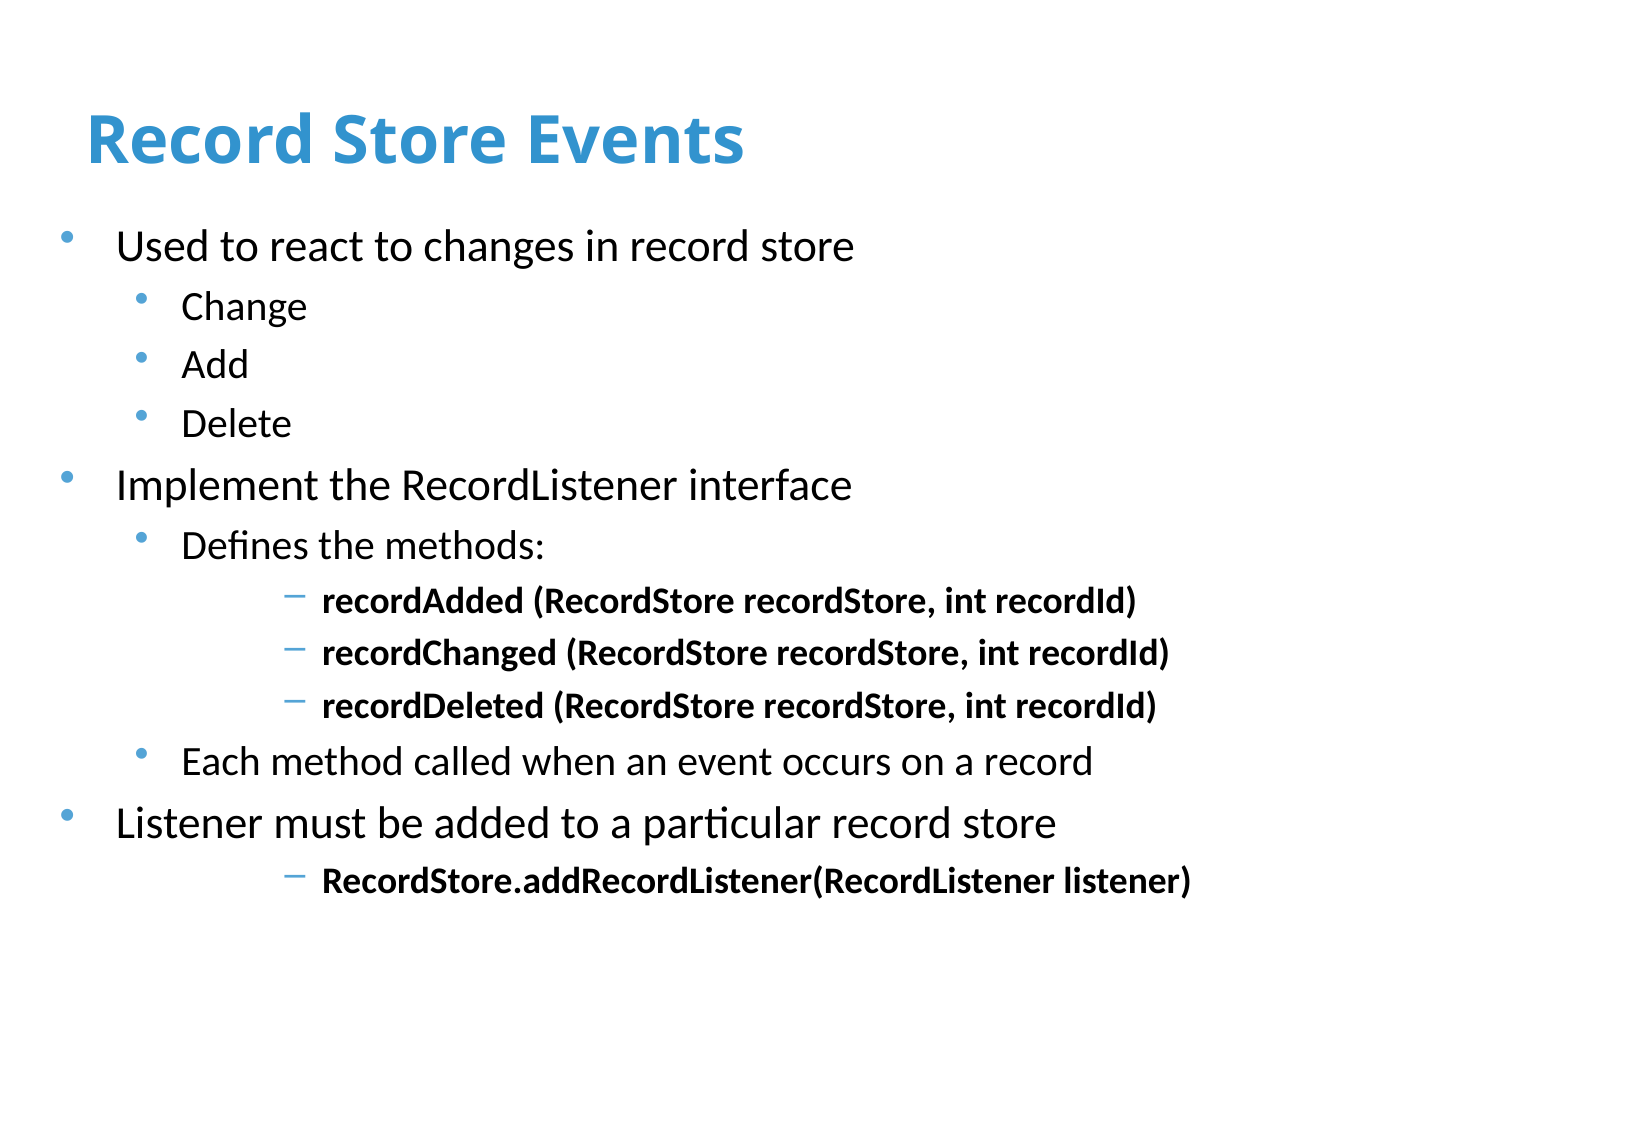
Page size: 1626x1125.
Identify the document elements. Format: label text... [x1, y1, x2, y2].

list Used to react to changes in record store Change Add Delete Implement the RecordListener interface Defines the methods: recordAdded (RecordStore recordStore, int recordId) recordChanged (RecordStore recordStore, int recordId) recordDeleted (RecordStore recordStore, int recordId) Each method called when an event occurs on a record Listener must be added to a particular record store RecordStore.addRecordListener(RecordListener listener) [44, 207, 1581, 941]
title Record Store Events [70, 44, 1556, 185]
